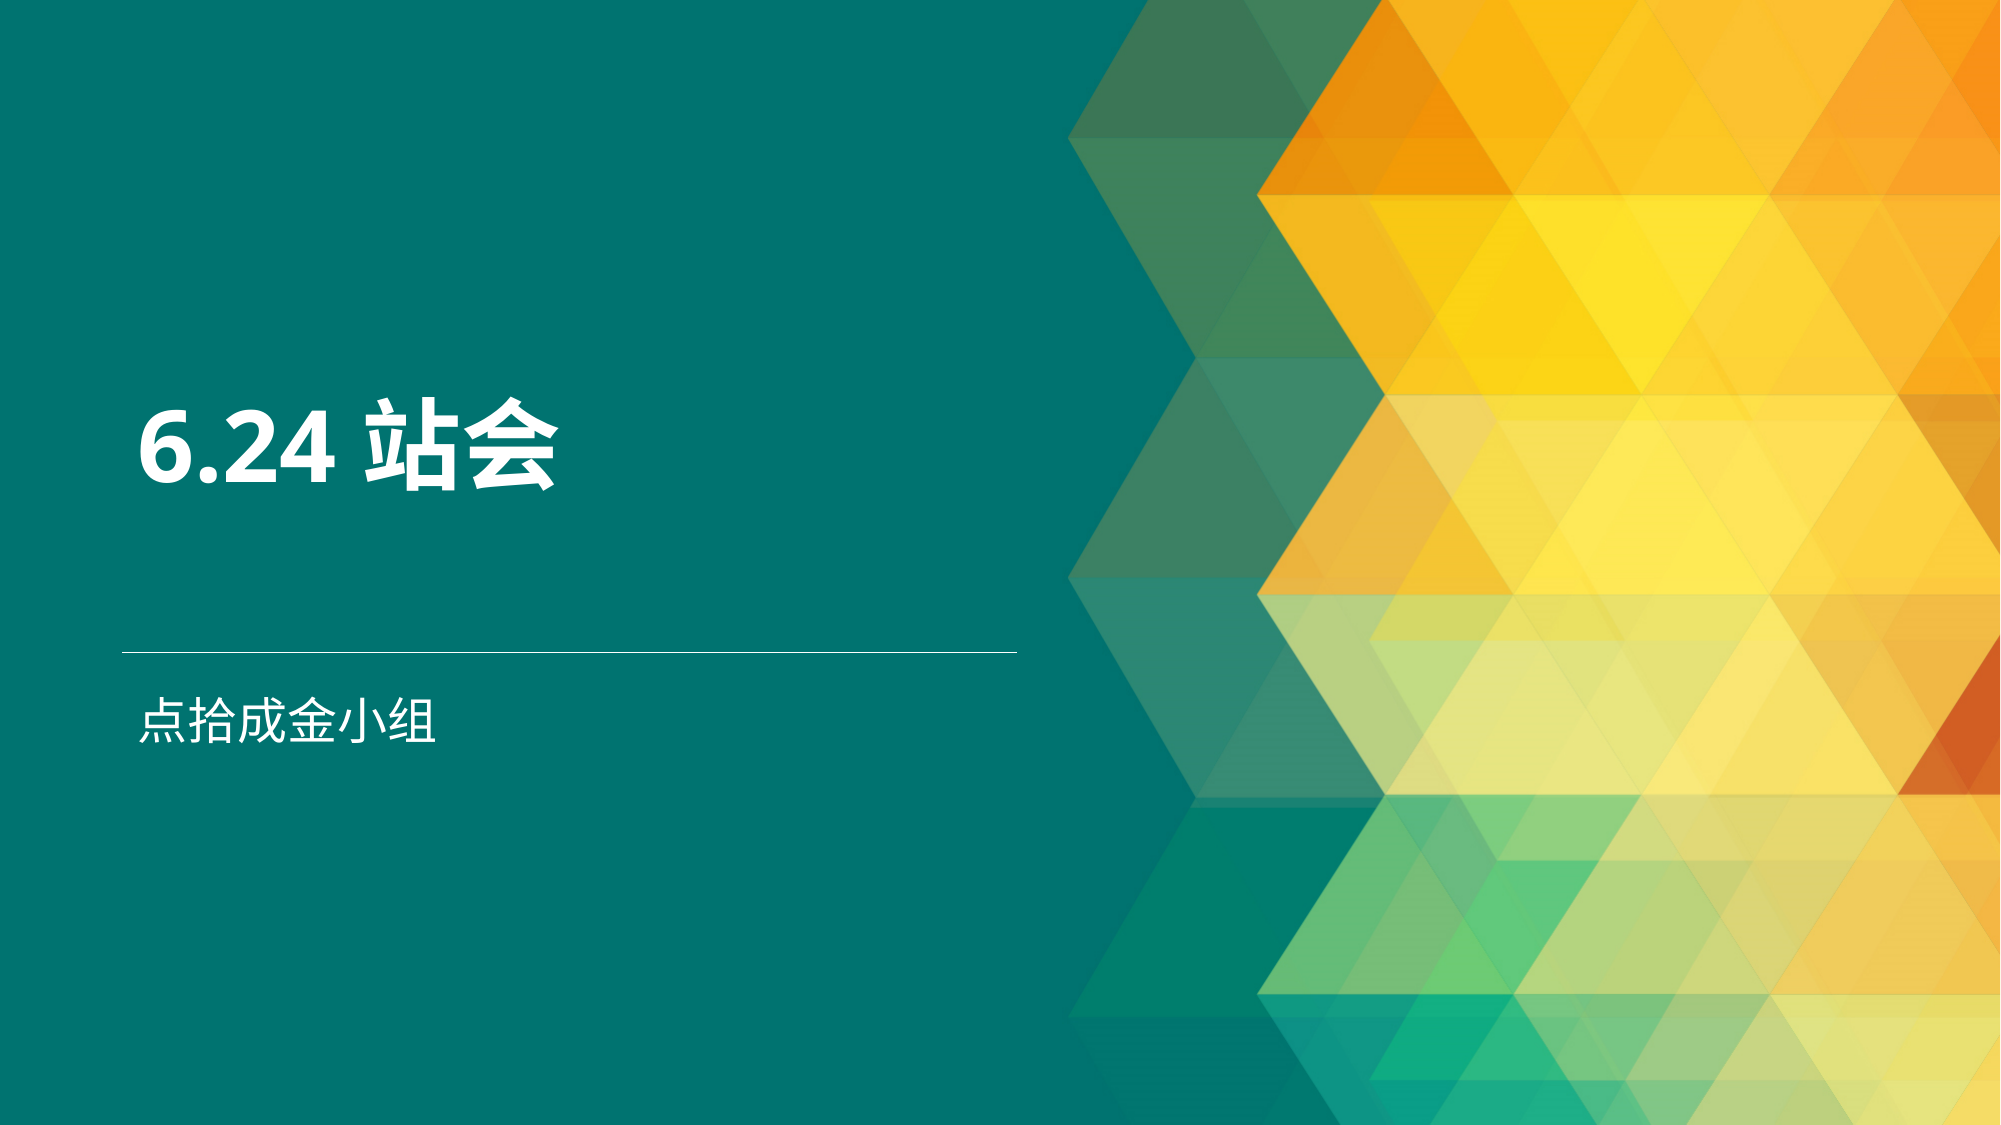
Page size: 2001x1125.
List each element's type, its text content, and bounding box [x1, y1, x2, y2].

text_box 点拾成金小组 [122, 682, 1083, 758]
text_box 6.24站会 [122, 375, 1353, 510]
picture [0, 0, 2001, 1125]
